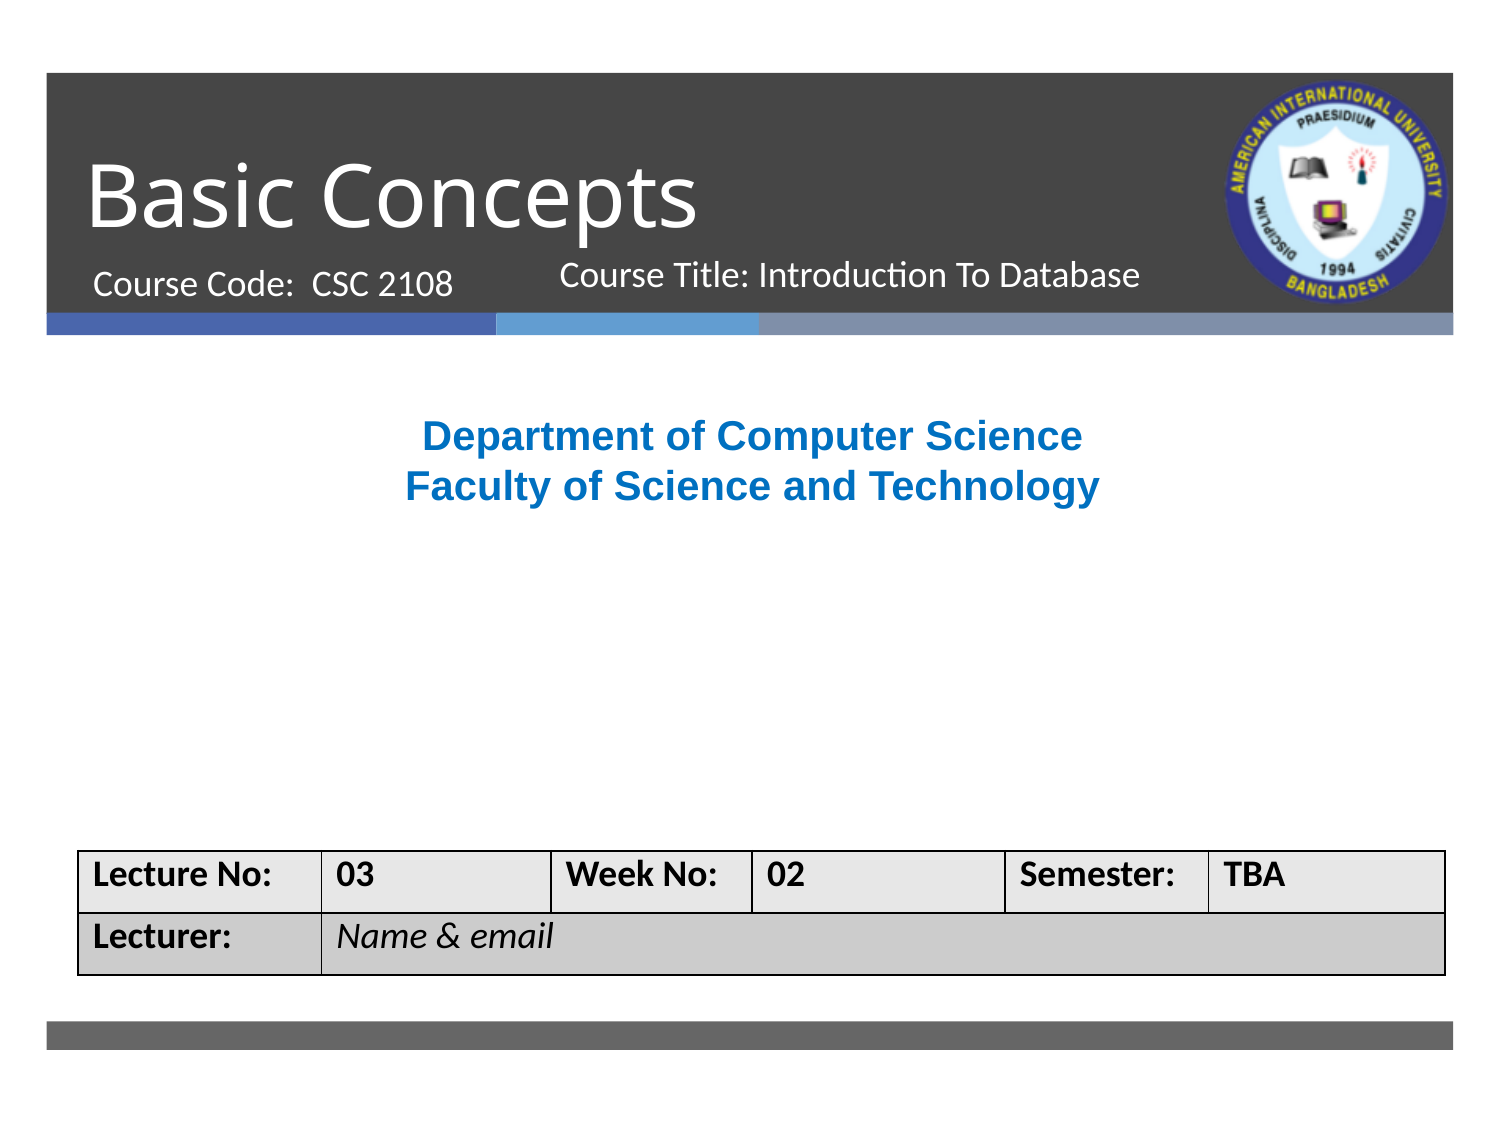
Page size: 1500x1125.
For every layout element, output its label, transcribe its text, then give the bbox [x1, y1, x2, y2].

table_header Week No: [552, 852, 751, 912]
table_header 03 [322, 852, 550, 912]
text_box Course Title: Introduction To Database [544, 252, 1228, 332]
table_header 02 [753, 852, 1004, 912]
picture [1228, 75, 1454, 310]
subtitle Course Code: CSC 2108 [78, 251, 536, 331]
table_header TBA [1209, 852, 1444, 912]
text_box Department of Computer Science Faculty of Science and Technology [12, 401, 1493, 517]
table_header Lecture No: [79, 852, 321, 912]
title Basic Concepts [69, 73, 1351, 253]
table_cell Lecturer: [79, 914, 321, 974]
table_header Semester: [1006, 852, 1208, 912]
table_cell Name & email [322, 914, 1444, 974]
